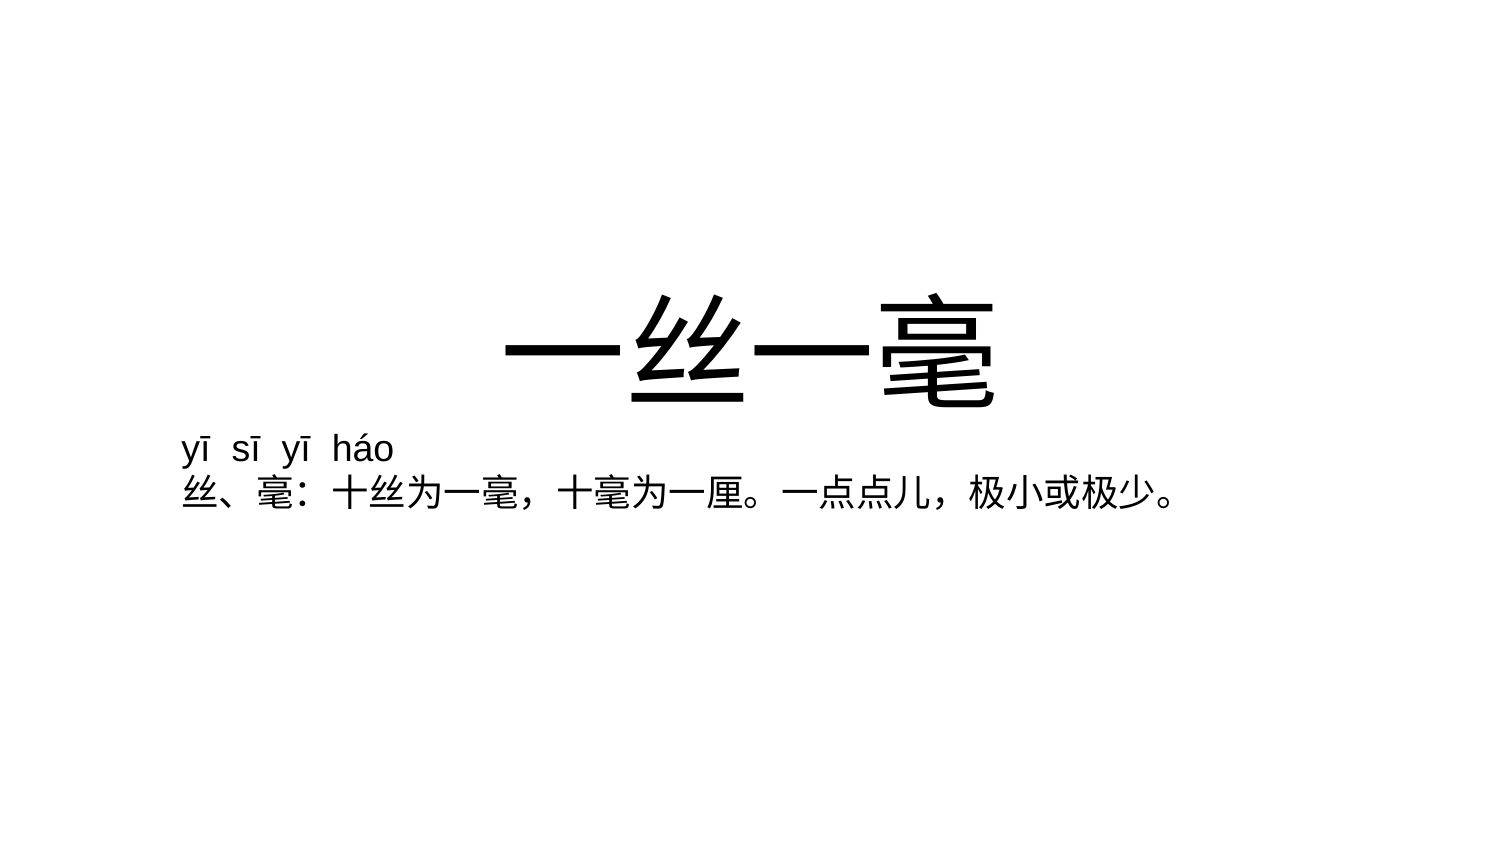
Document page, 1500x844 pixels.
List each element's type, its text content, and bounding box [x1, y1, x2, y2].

title 一丝一毫 [187, 138, 1313, 416]
text_box yī sī yī háo 丝、毫：十丝为一毫，十毫为一厘。一点点儿，极小或极少。 [166, 416, 1500, 522]
